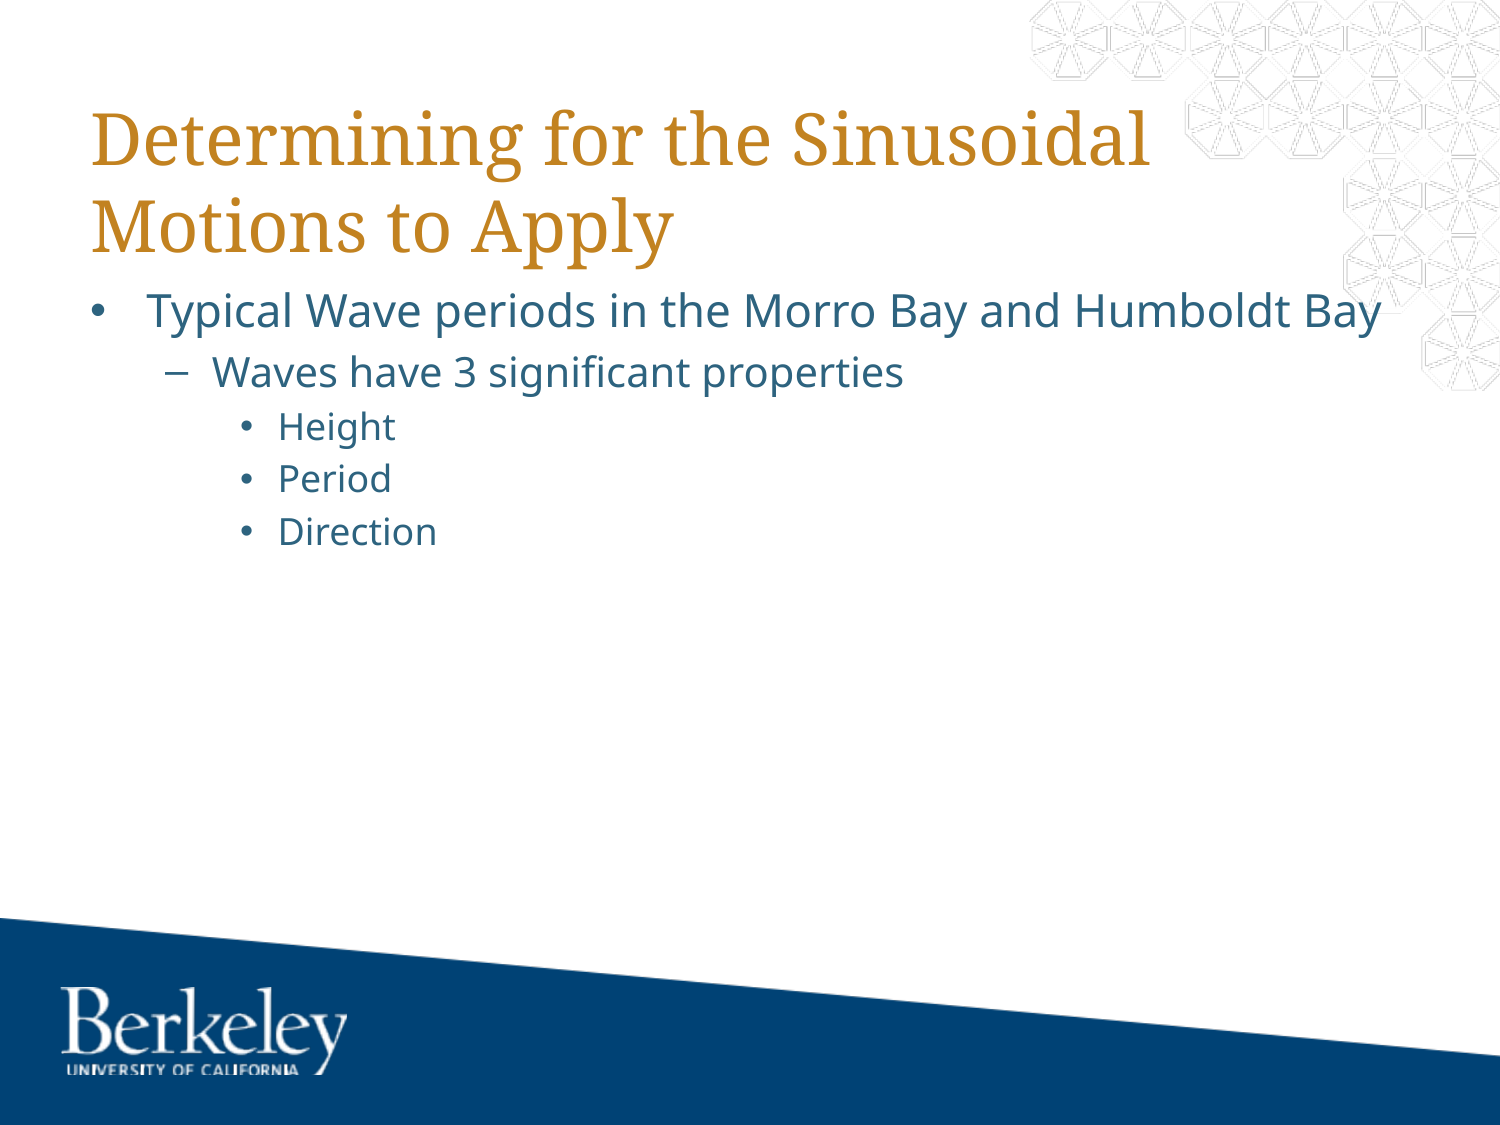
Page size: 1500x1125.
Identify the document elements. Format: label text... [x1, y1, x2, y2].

list Typical Wave periods in the Morro Bay and Humboldt Bay Waves have 3 significant properties Height Period Direction [75, 274, 1416, 874]
title Determining for the Sinusoidal Motions to Apply [75, 85, 1416, 274]
